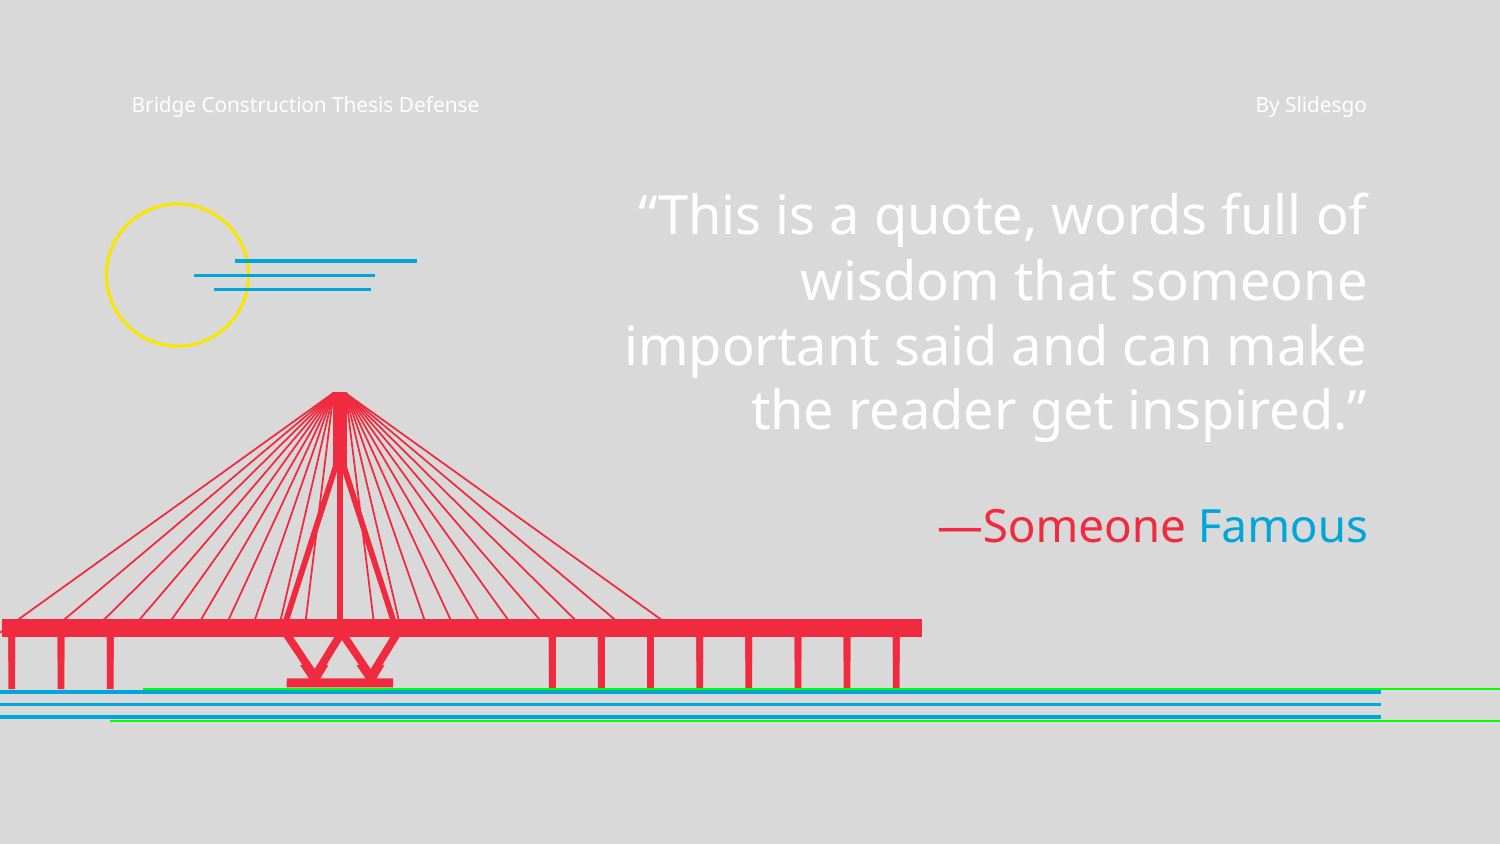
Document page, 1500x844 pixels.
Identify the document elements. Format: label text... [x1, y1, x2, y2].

subtitle “This is a quote, words full of wisdom that someone important said and can make the reader get inspired.” [575, 129, 1384, 493]
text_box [0, 690, 1382, 719]
text_box Bridge Construction Thesis Defense [116, 89, 711, 119]
text_box By Slidesgo [1206, 89, 1382, 119]
title —Someone Famous [926, 493, 1384, 569]
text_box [0, 391, 923, 688]
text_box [193, 260, 417, 290]
text_box [106, 203, 247, 347]
